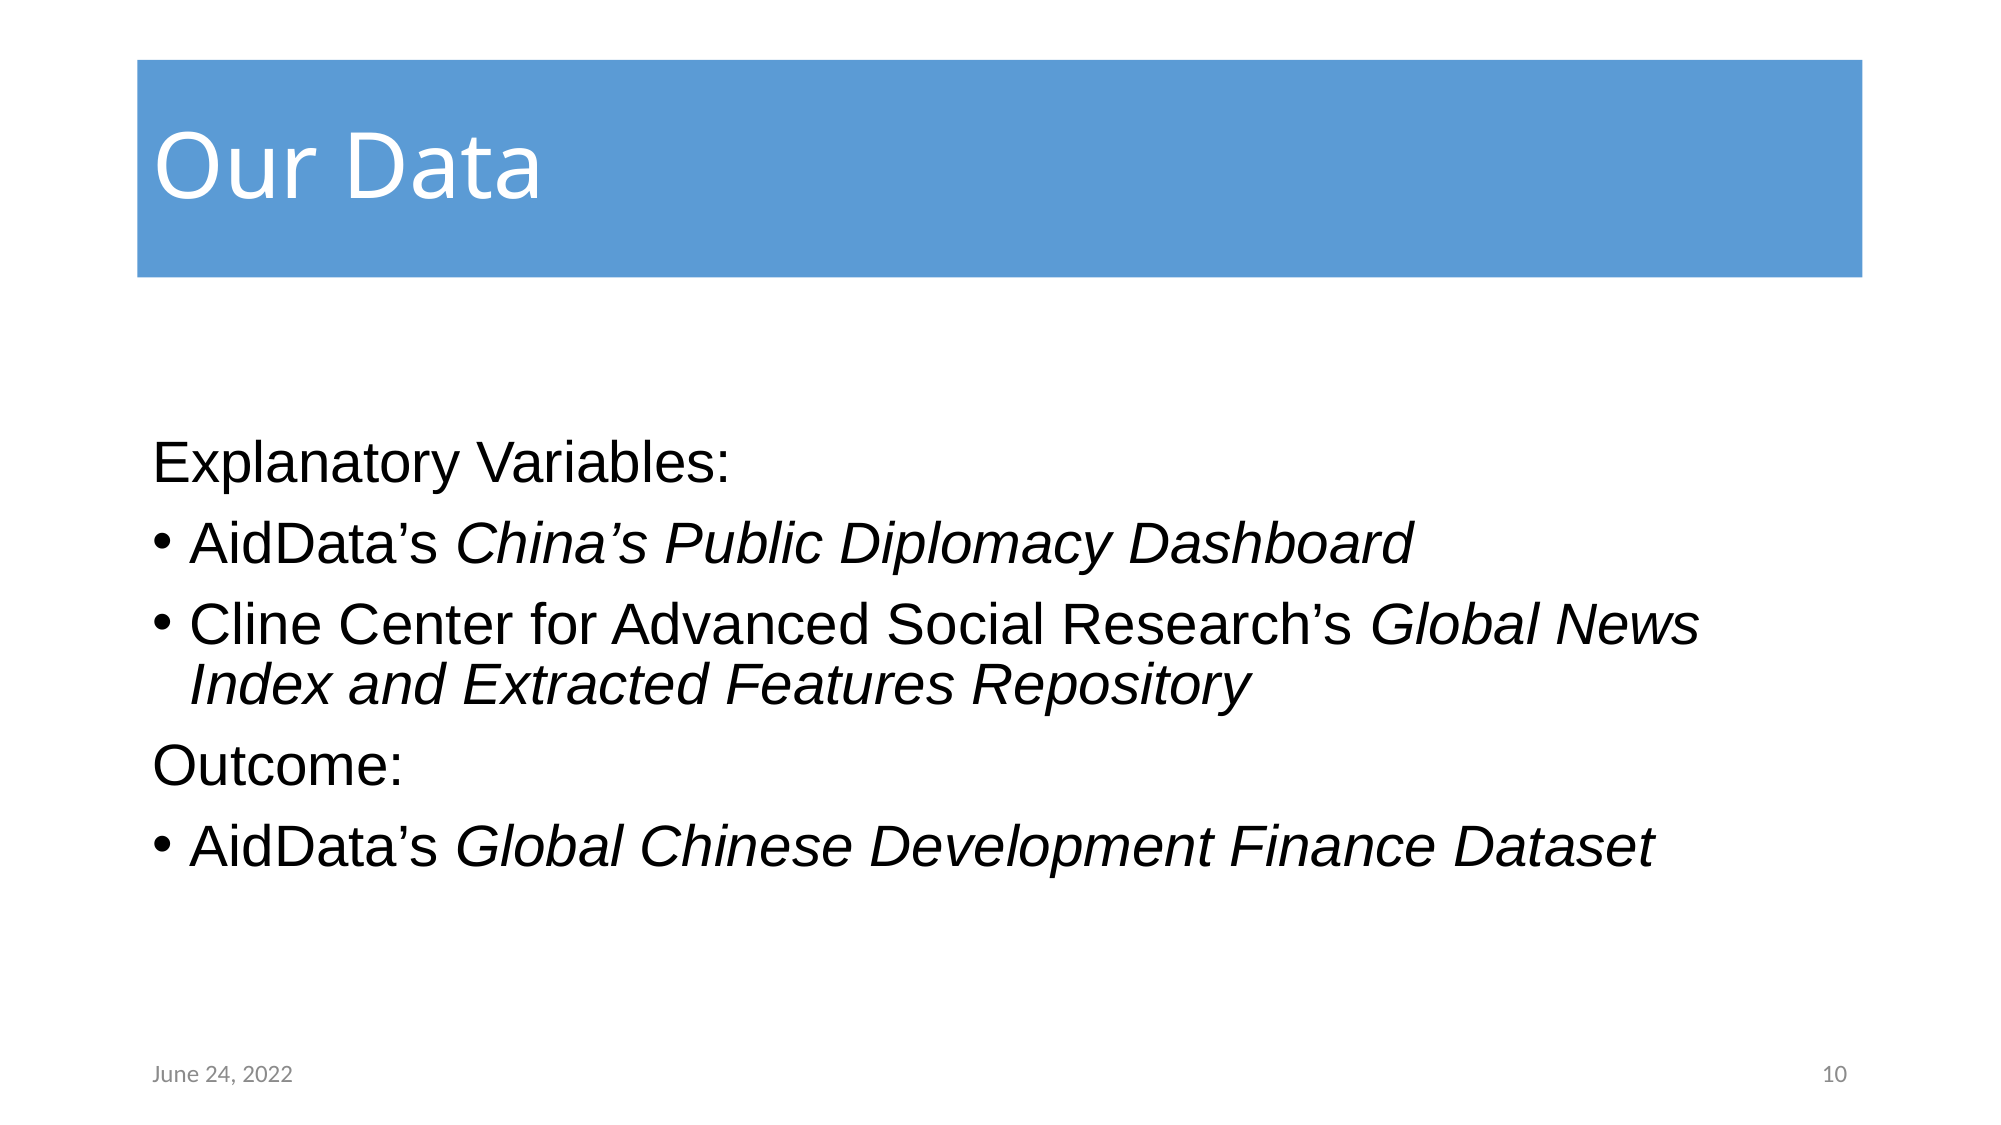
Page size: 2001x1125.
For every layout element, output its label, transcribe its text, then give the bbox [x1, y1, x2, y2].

title Our Data [137, 59, 1863, 278]
list Explanatory Variables: AidData’s China’s Public Diplomacy Dashboard Cline Center for Advanced Social Research’s Global News Index and Extracted Features Repository Outcome: AidData’s Global Chinese Development Finance Dataset [137, 299, 1863, 1014]
slide_number ‹#› [1412, 1042, 1863, 1103]
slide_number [137, 1042, 588, 1103]
